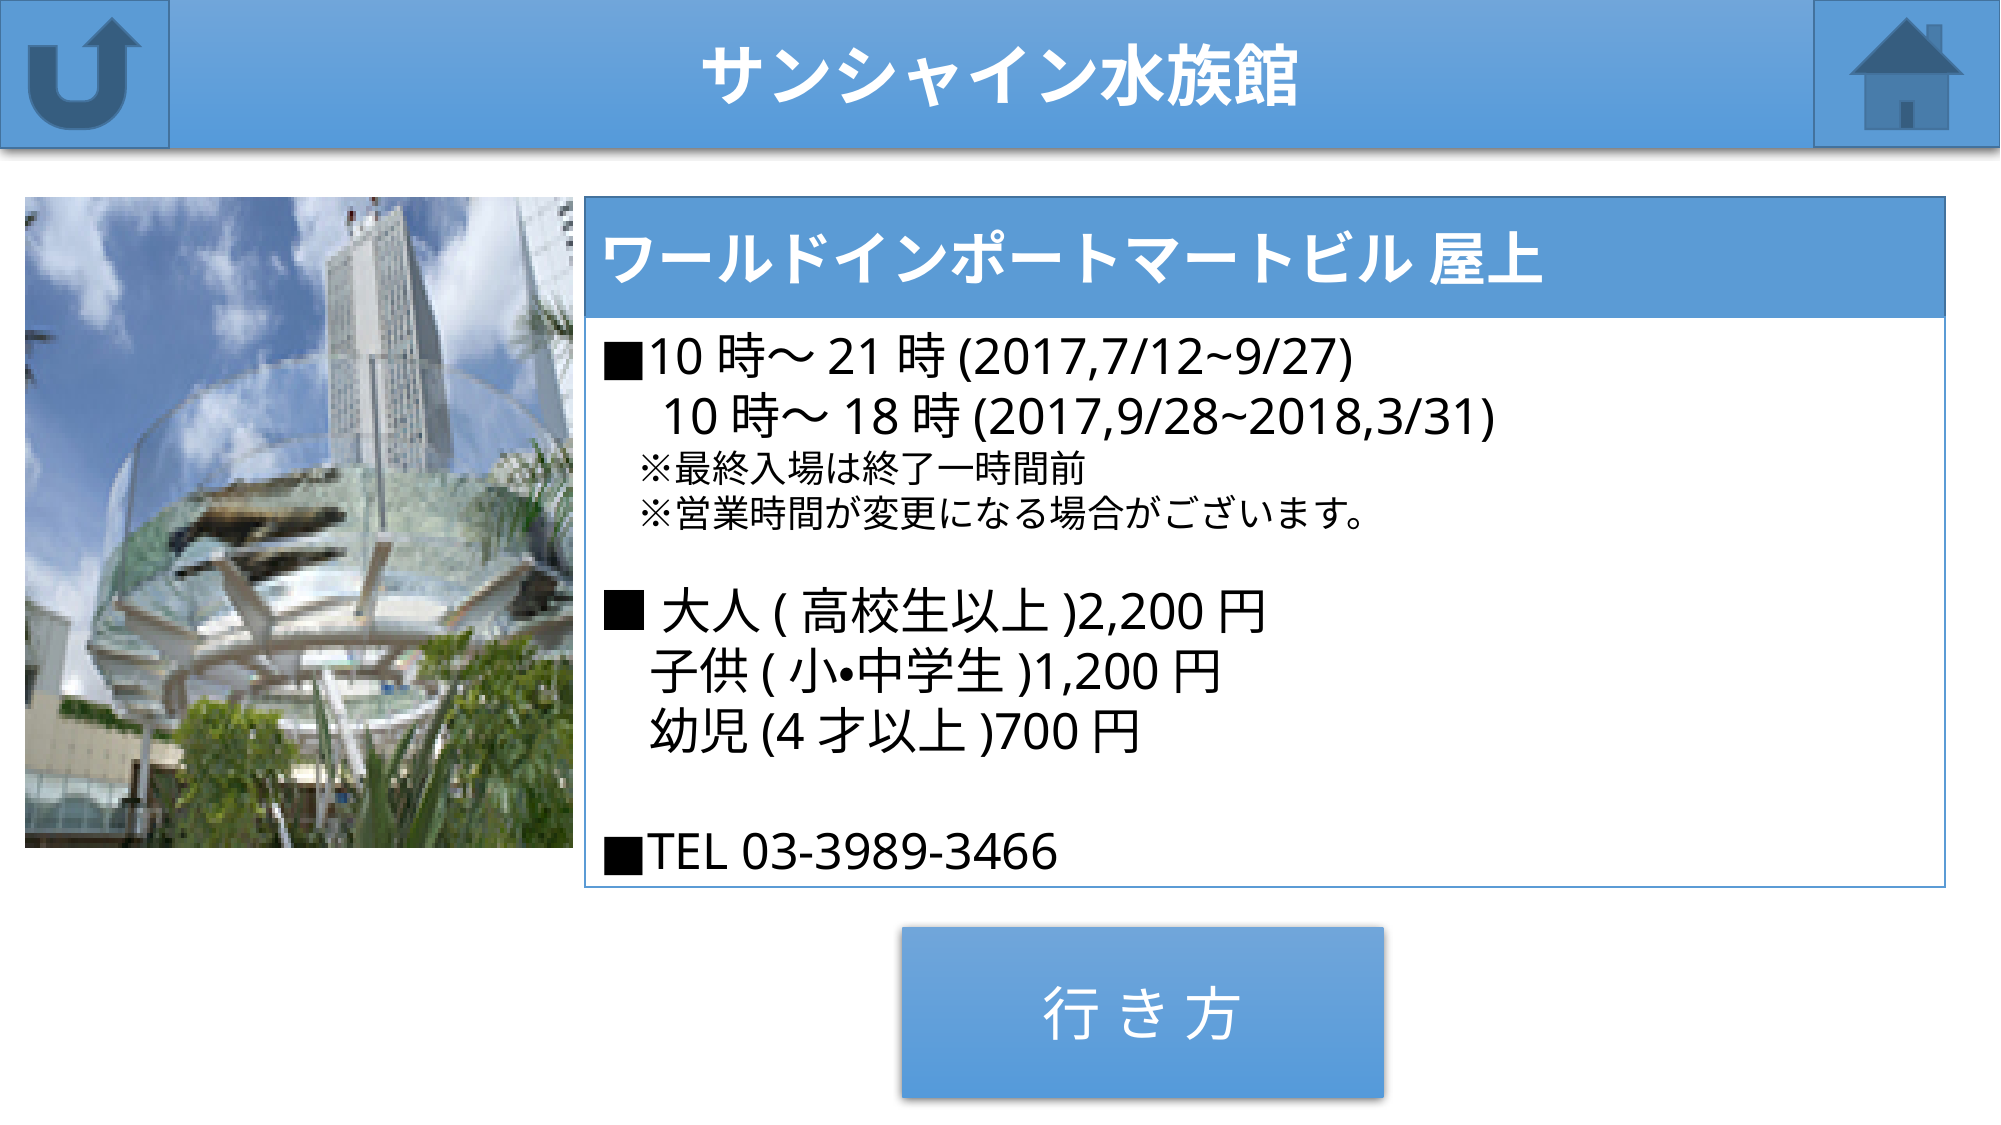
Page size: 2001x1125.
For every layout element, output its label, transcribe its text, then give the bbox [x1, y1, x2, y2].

text_box [1813, 0, 2000, 148]
text_box [0, 0, 170, 149]
picture [25, 197, 573, 848]
text_box サンシャイン水族館 [170, 0, 1813, 148]
text_box ■10時〜21時(2017,7/12~9/27) 10時〜18時(2017,9/28~2018,3/31) ※最終入場は終了一時間前 ※営業時間が変更になる場合がございます。 ■大人(高校生以上)2,200円 子供(小・中学生)1,200円 幼児(4才以上)700円 ■TEL 03-3989-3466 [584, 316, 1946, 888]
text_box ワールドインポートマートビル 屋上 [584, 196, 1946, 316]
text_box 行 き 方 [902, 927, 1384, 1098]
